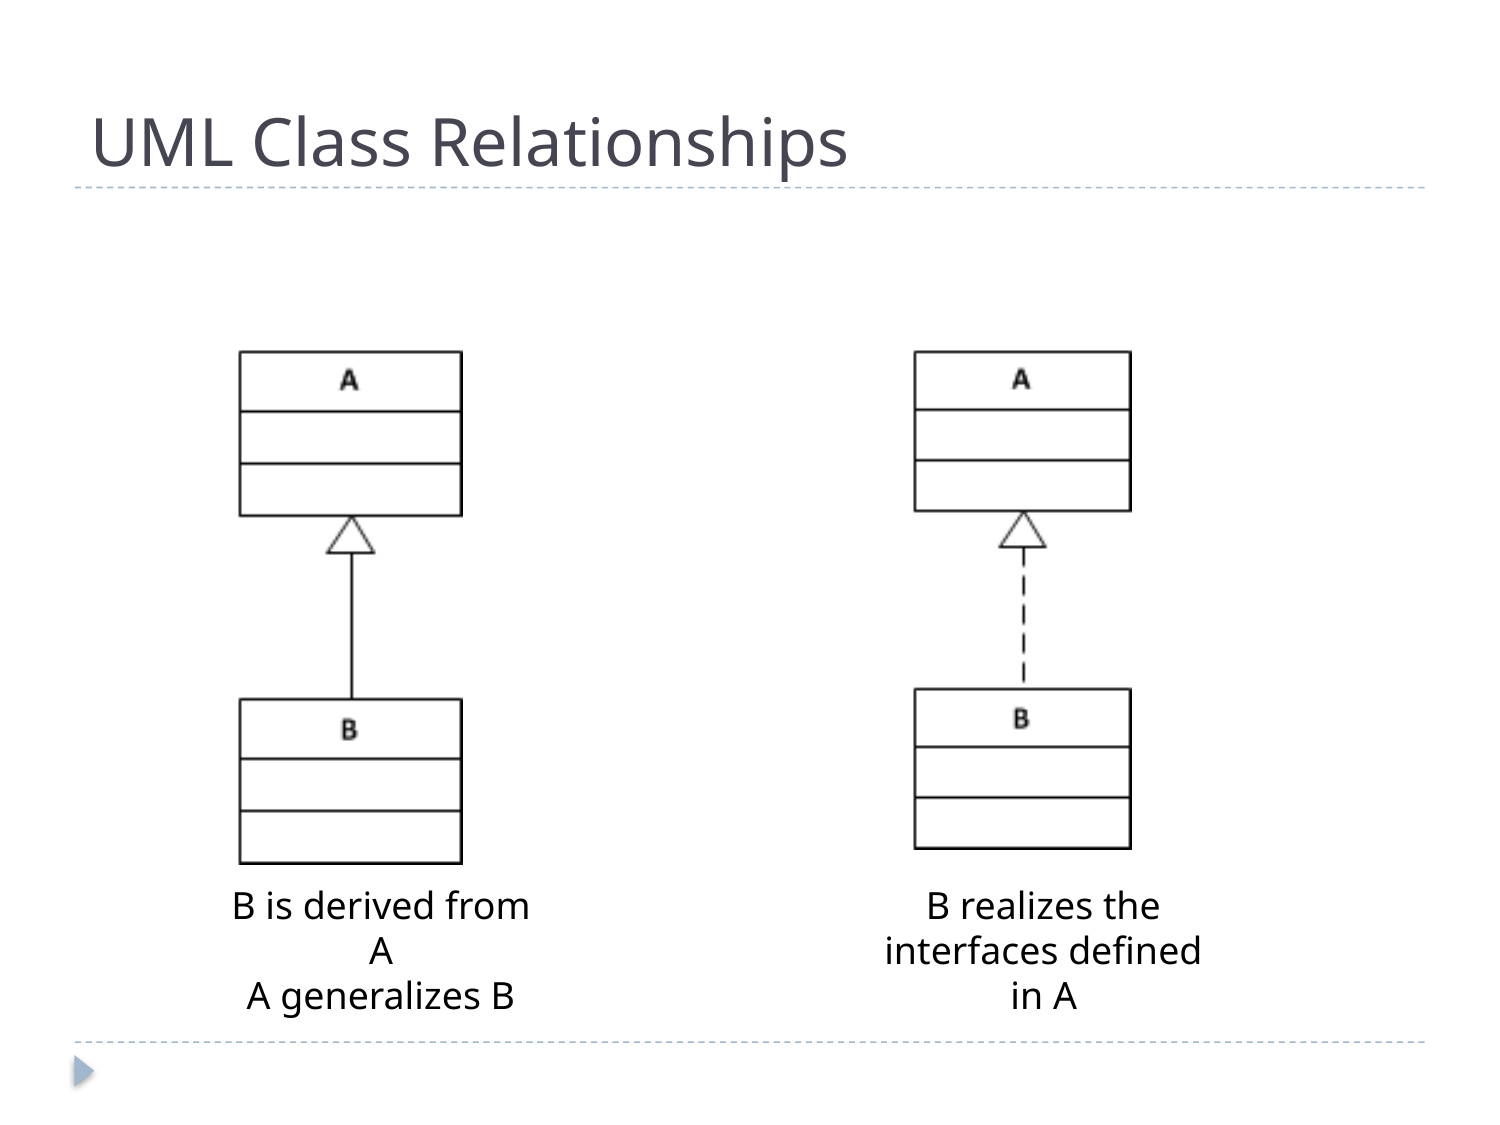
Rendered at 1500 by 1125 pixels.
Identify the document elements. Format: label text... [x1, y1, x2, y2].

text_box B realizes the interfaces defined in A [849, 874, 1238, 1025]
picture [912, 349, 1132, 851]
title UML Class Relationships [74, 24, 1426, 188]
picture [237, 349, 463, 865]
text_box B is derived from A A generalizes B [199, 874, 563, 1025]
